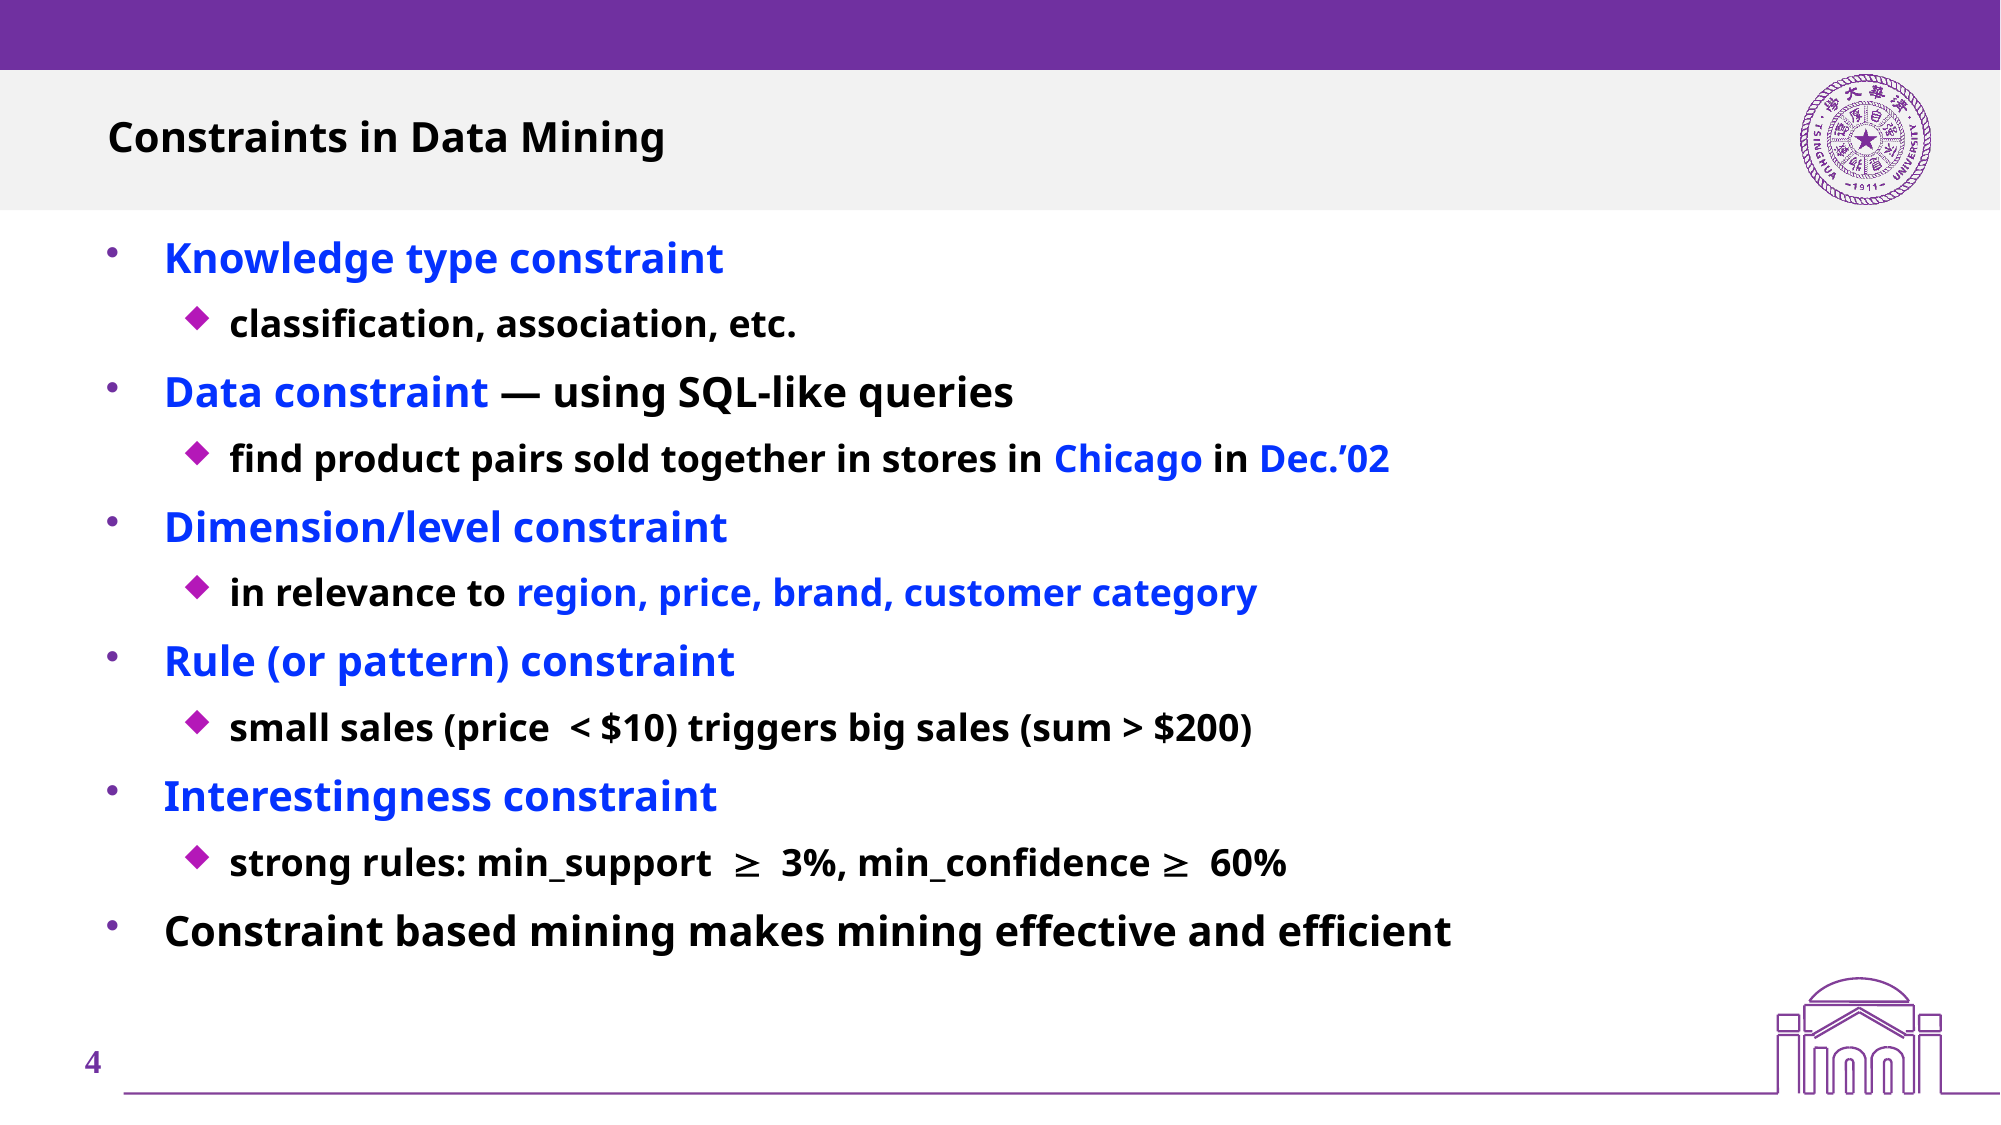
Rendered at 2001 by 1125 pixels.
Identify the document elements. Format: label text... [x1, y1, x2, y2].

list Knowledge type constraint classification, association, etc. Data constraint — using SQL-like queries find product pairs sold together in stores in Chicago in Dec.’02 Dimension/level constraint in relevance to region, price, brand, customer category Rule (or pattern) constraint small sales (price < $10) triggers big sales (sum > $200) Interestingness constraint strong rules: min_support  3%, min_confidence  60% Constraint based mining makes mining effective and efficient [92, 211, 1940, 1096]
picture [1800, 74, 1931, 205]
title Constraints in Data Mining [92, 60, 1794, 211]
